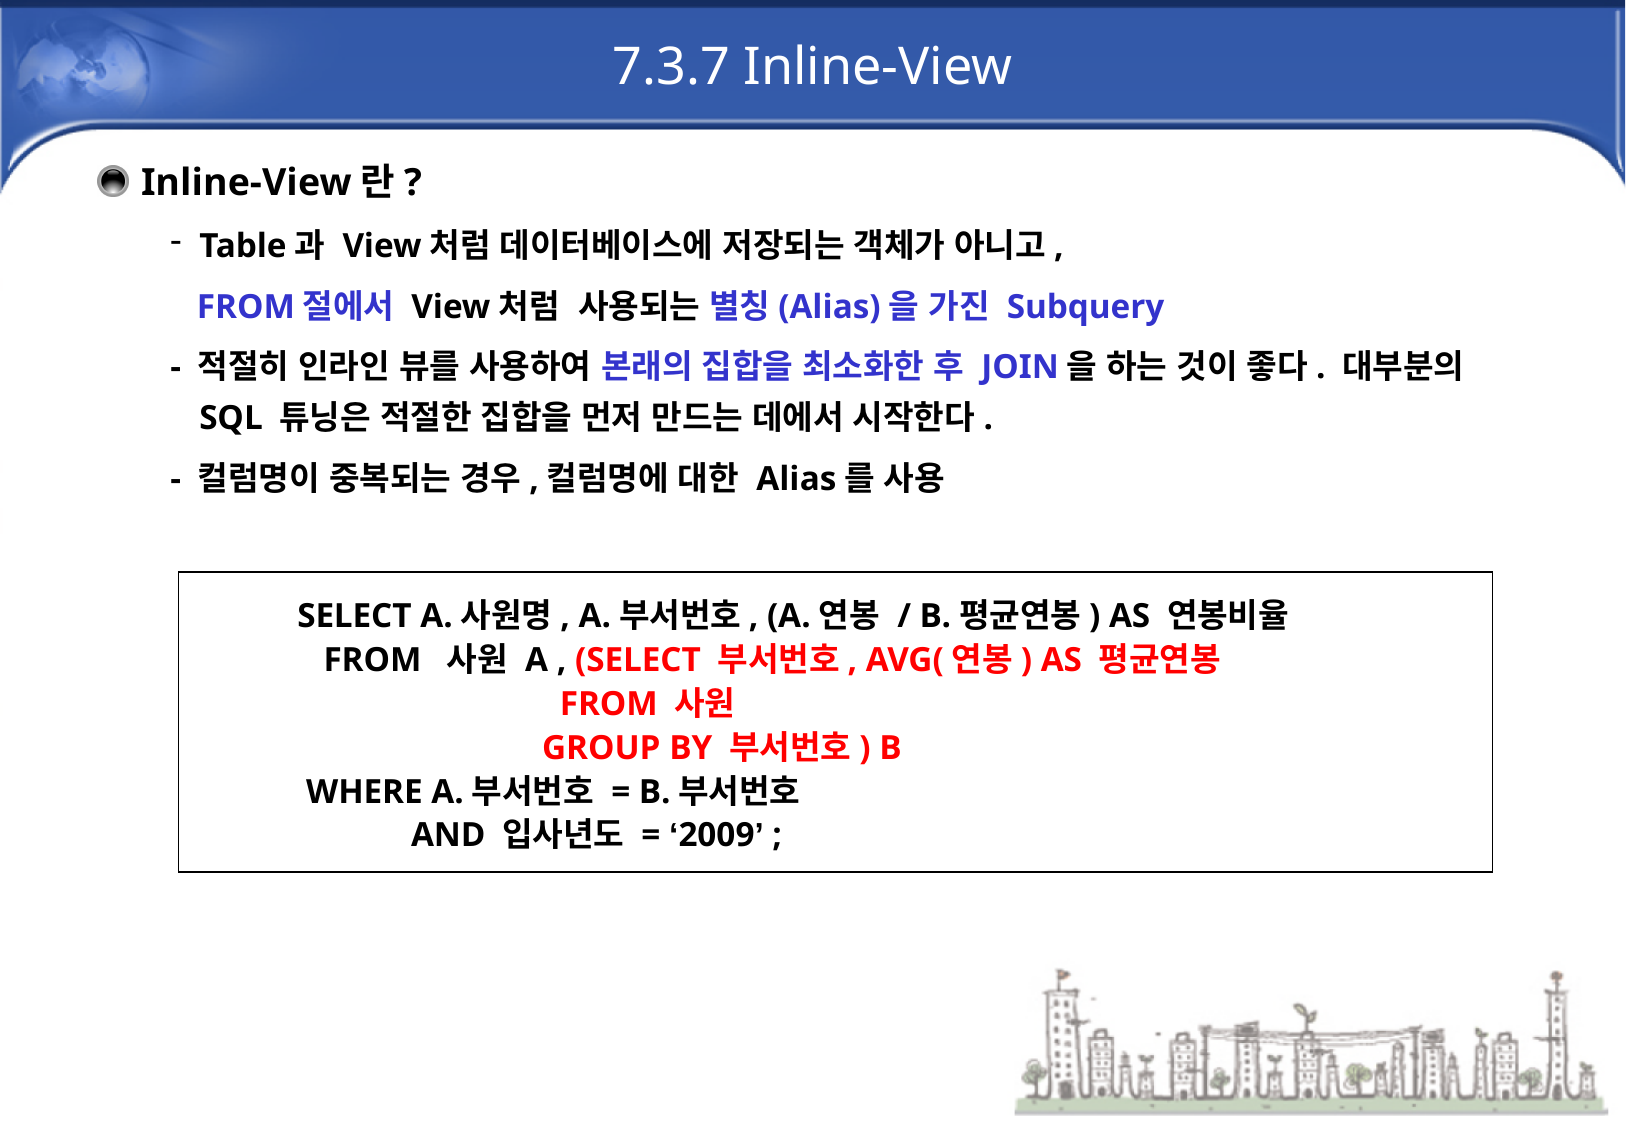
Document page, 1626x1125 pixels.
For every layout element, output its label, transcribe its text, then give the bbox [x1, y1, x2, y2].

text_box SELECT A.사원명, A.부서번호, (A.연봉 / B.평균연봉) AS 연봉비율 FROM 사원 A , (SELECT 부서번호, AVG(연봉) AS 평균연봉 FROM 사원 GROUP BY 부서번호) B WHERE A.부서번호 = B.부서번호 AND 입사년도 = ‘2009’ ; [178, 571, 1493, 873]
picture [0, 0, 1626, 1125]
text_box Inline-View란? Table과 View처럼 데이터베이스에 저장되는 객체가 아니고, FROM절에서 View처럼 사용되는 별칭(Alias)을 가진 Subquery - 적절히 인라인 뷰를 사용하여 본래의 집합을 최소화한 후 JOIN을 하는 것이 좋다. 대부분의 SQL 튜닝은 적절한 집합을 먼저 만드는 데에서 시작한다. - 컬럼명이 중복되는 경우,컬럼명에 대한 Alias를 사용 [82, 137, 1555, 391]
title 7.3.7 Inline-View [0, 10, 1625, 118]
